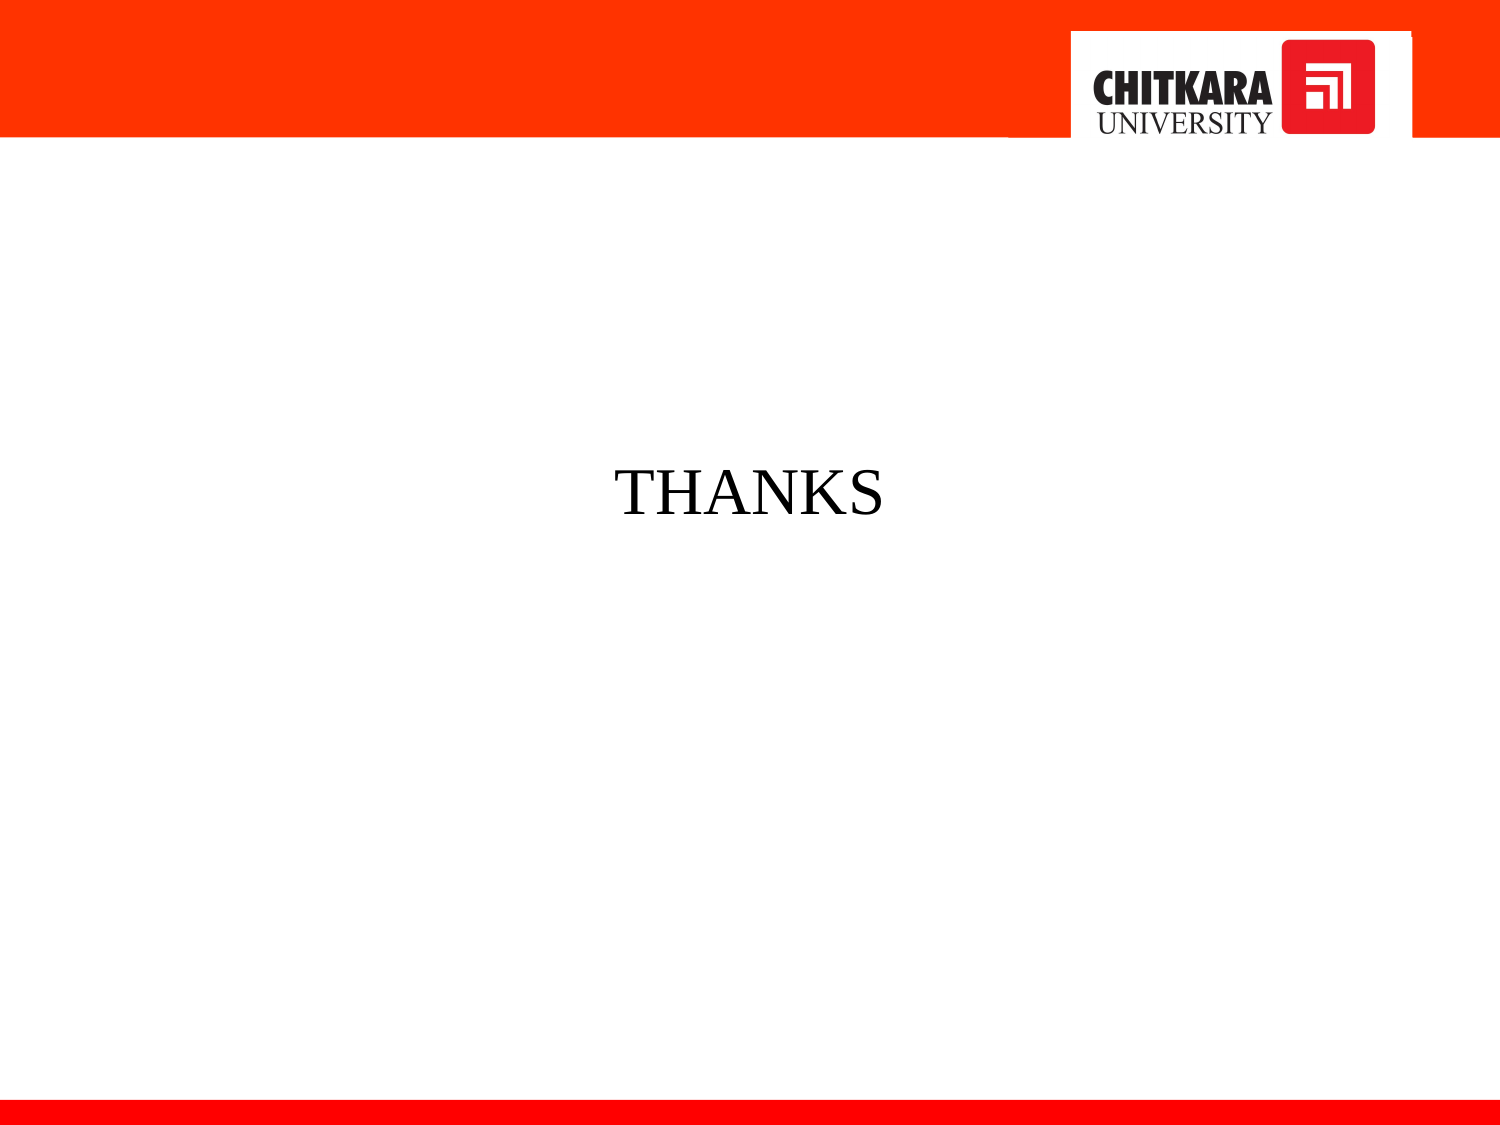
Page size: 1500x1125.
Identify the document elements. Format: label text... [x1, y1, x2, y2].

list THANKS [75, 263, 1425, 916]
picture [1074, 37, 1390, 138]
